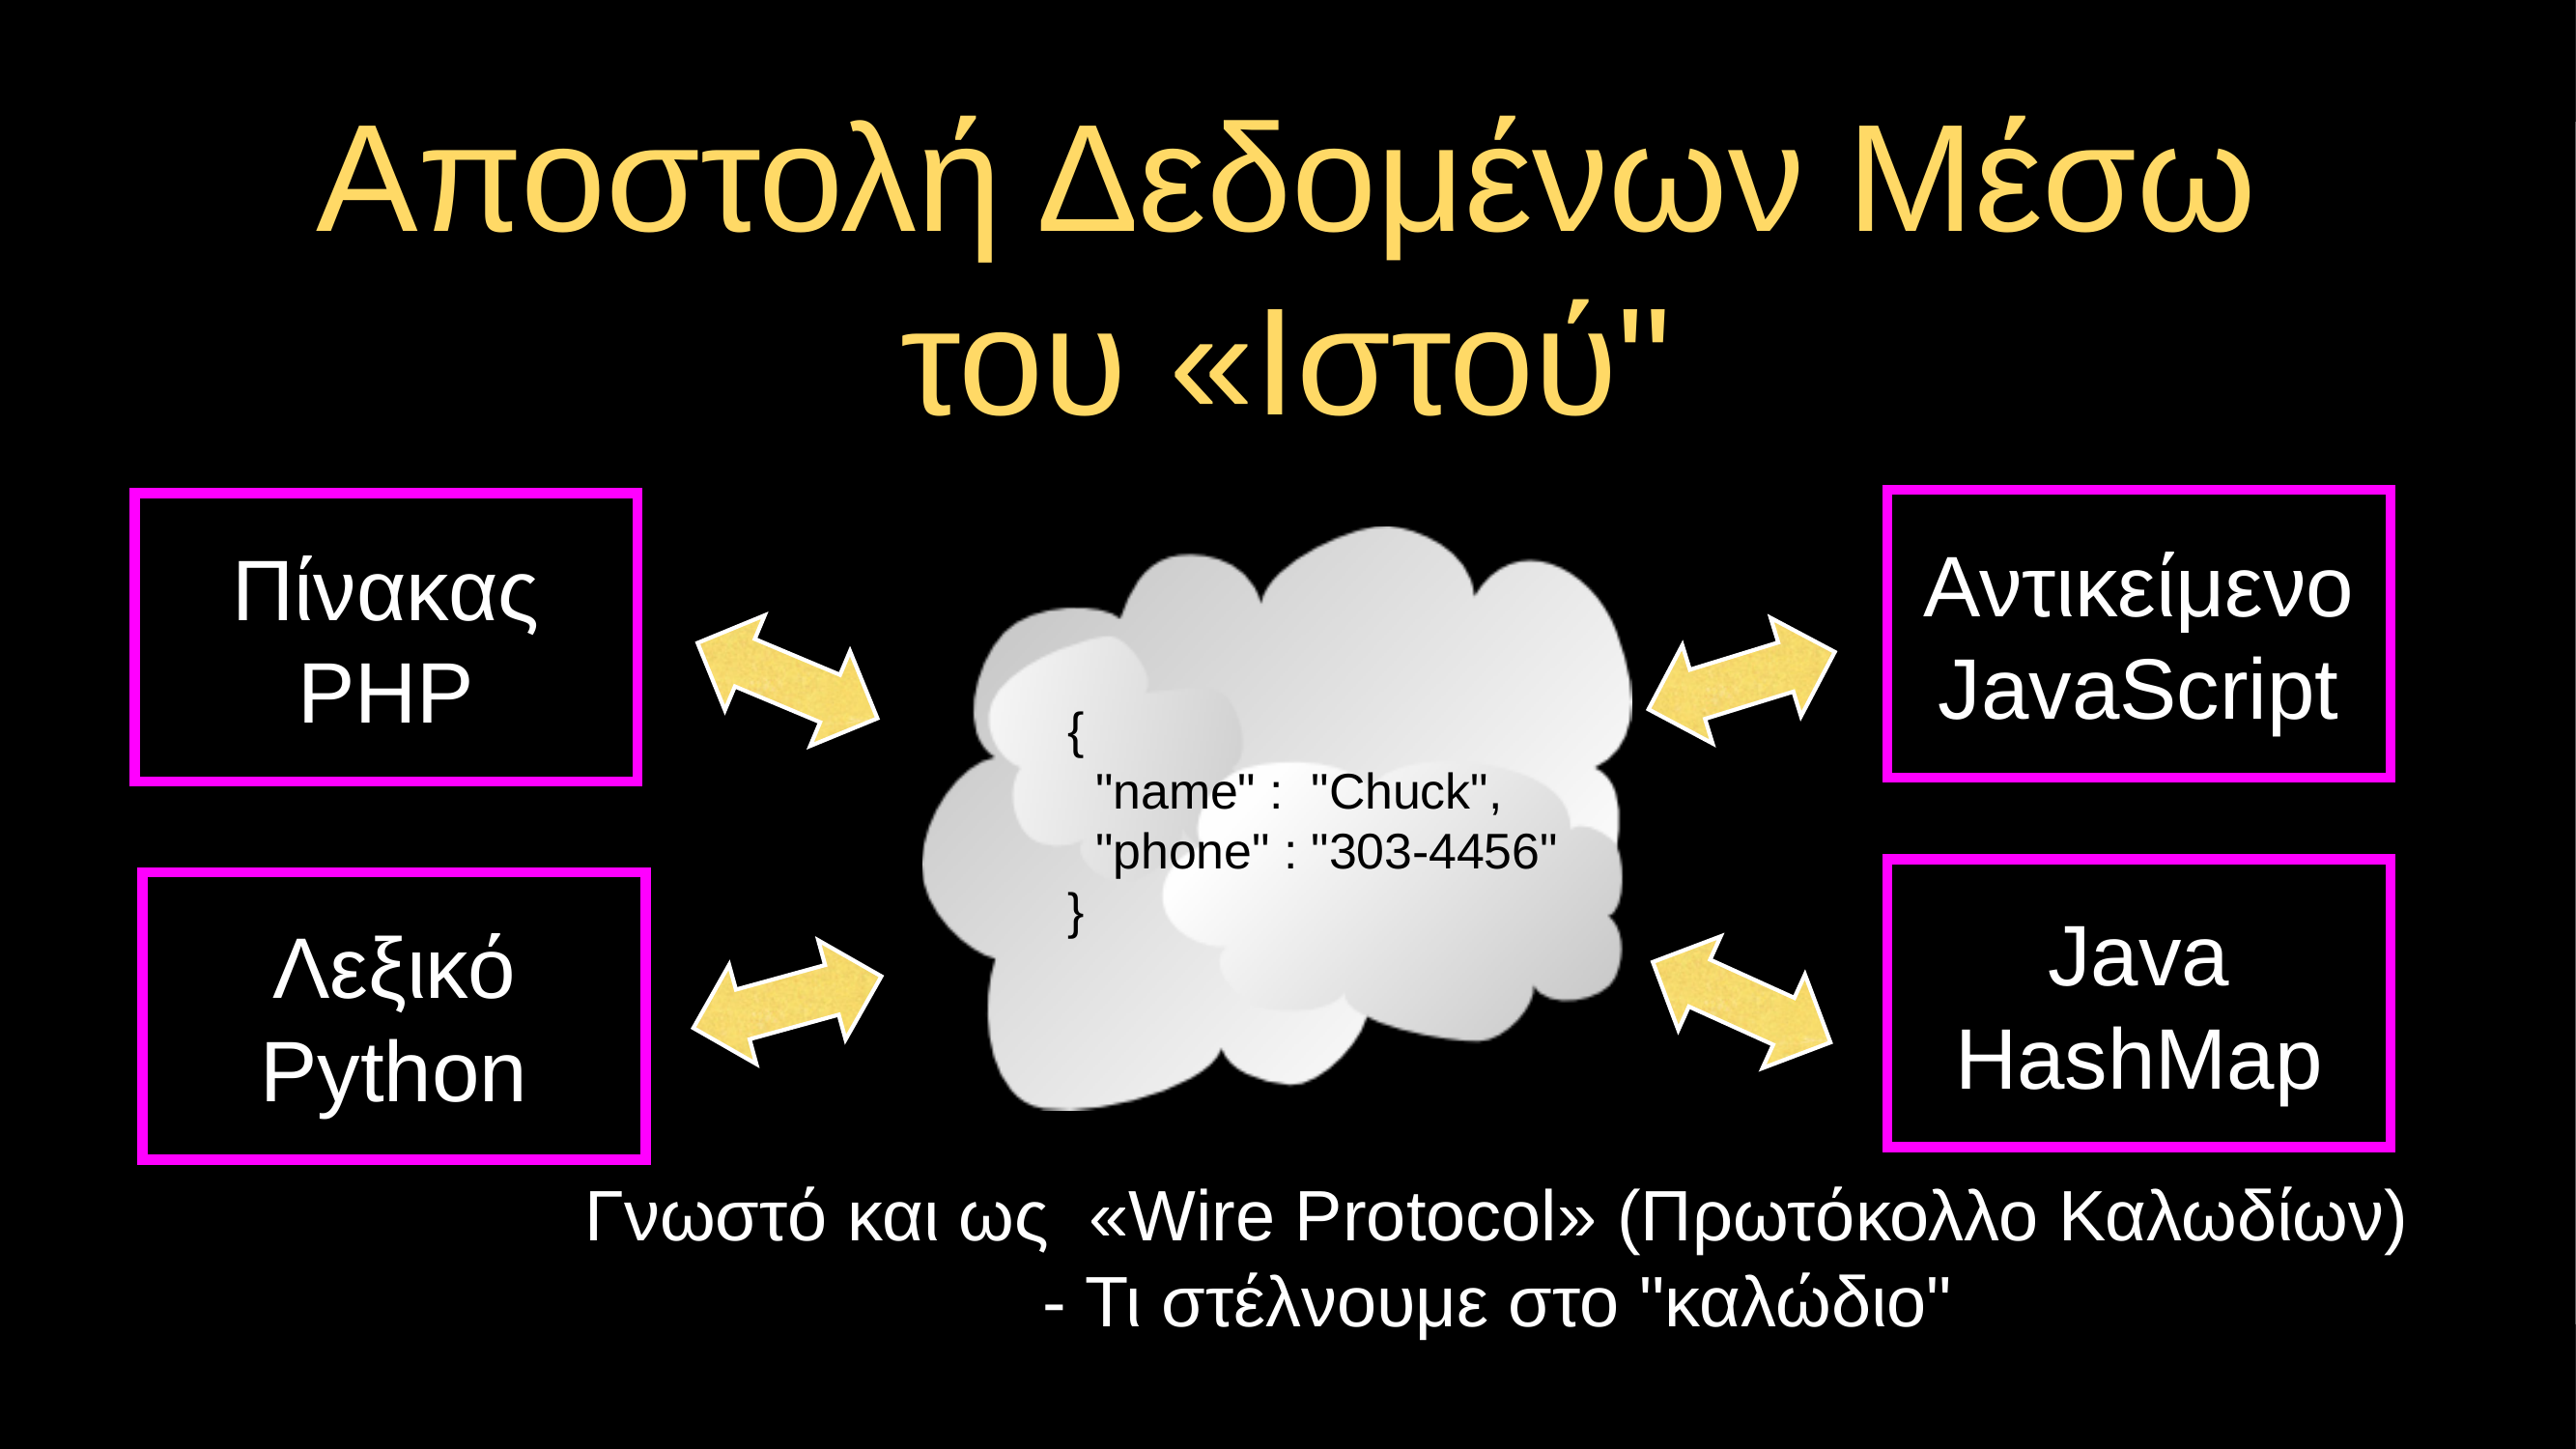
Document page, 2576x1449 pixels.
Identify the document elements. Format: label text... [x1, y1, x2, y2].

text_box Πίνακας PHP [134, 493, 638, 781]
text_box Java HashMap [1887, 859, 2391, 1148]
title Αποστολή Δεδομένων Μέσω του «Ιστού" [183, 121, 2391, 403]
text_box [693, 940, 882, 1065]
text_box Γνωστό και ως «Wire Protocol» (Πρωτόκολλο Καλωδίων) - Τι στέλνουμε στο "καλώδιο" [572, 1167, 2424, 1344]
text_box Αντικείμενο JavaScript [1887, 489, 2391, 779]
text_box Λεξικό Python [142, 871, 646, 1160]
text_box [1653, 936, 1831, 1068]
picture [922, 526, 1633, 1112]
text_box [1648, 617, 1835, 744]
text_box [697, 614, 878, 747]
